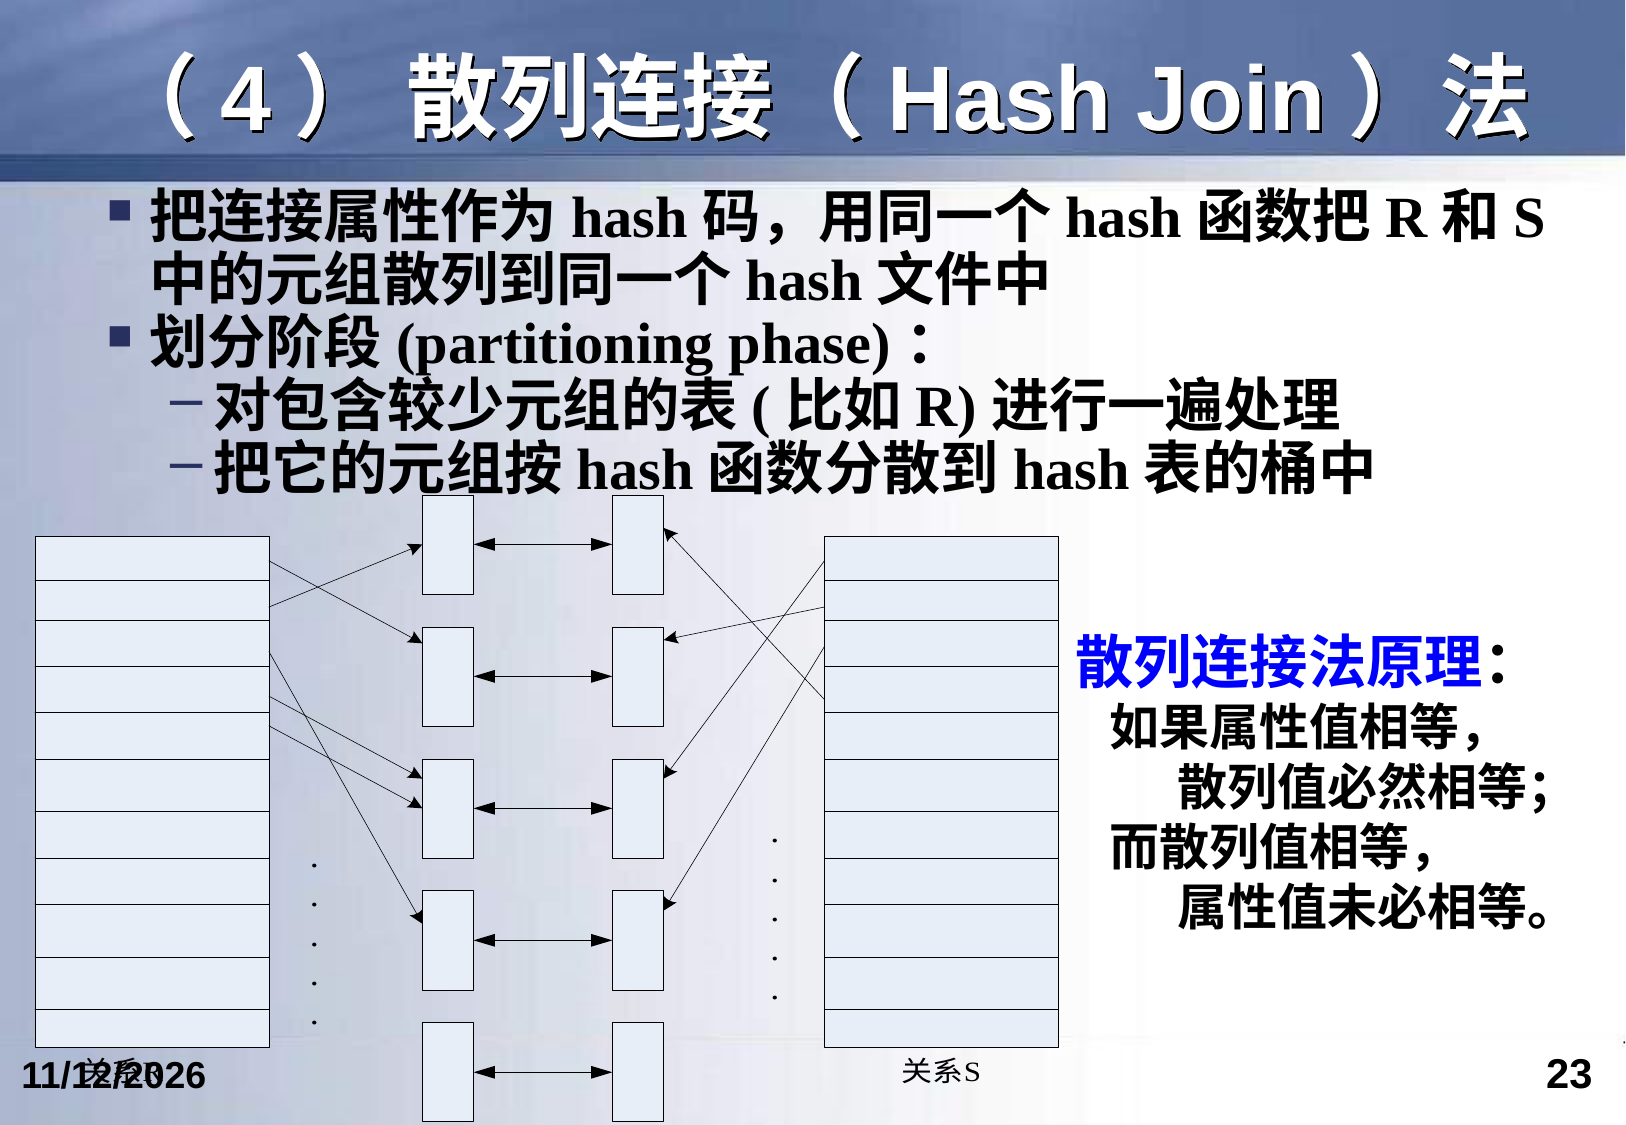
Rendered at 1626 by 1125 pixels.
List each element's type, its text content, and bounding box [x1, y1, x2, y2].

picture [0, 0, 1626, 1125]
title （4） 散列连接（Hash Join）法 [106, 51, 1554, 150]
slide_number 23 [1201, 1037, 1612, 1124]
text_box 散列连接法原理： 如果属性值相等， 散列值必然相等； 而散列值相等， 属性值未必相等。 [1068, 618, 1625, 943]
list 把连接属性作为hash码，用同一个hash函数把R和S中的元组散列到同一个hash文件中 划分阶段(partitioning phase)： 对包含较少元组的表(比如R)进行一遍处理 把它的元组按hash函数分散到hash表的桶中 [106, 187, 1554, 503]
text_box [0, 491, 1064, 1125]
